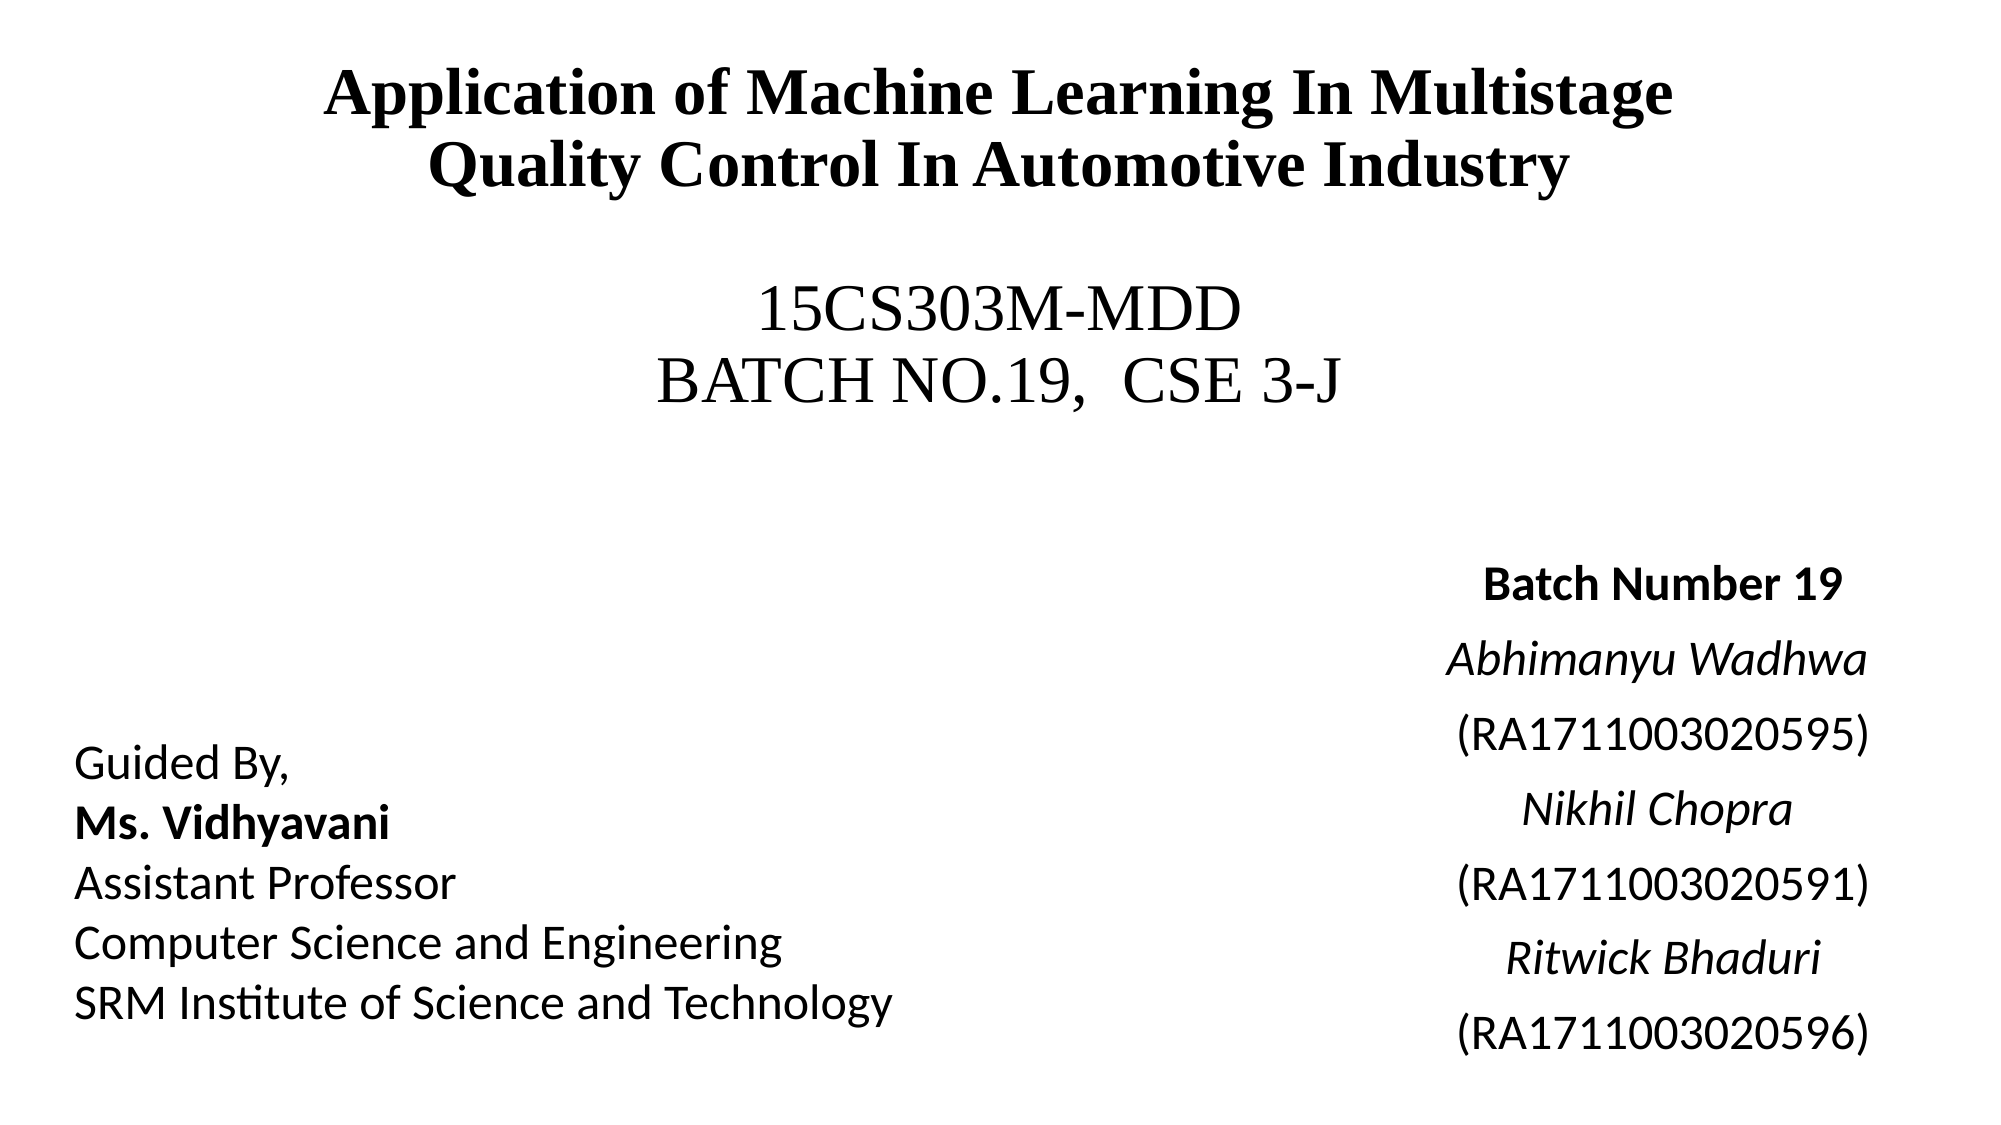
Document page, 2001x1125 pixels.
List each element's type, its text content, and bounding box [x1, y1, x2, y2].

text_box Guided By, Ms. Vidhyavani Assistant Professor Computer Science and Engineering SRM Institute of Science and Technology [59, 722, 1093, 1097]
subtitle Batch Number 19 Abhimanyu Wadhwa (RA1711003020595) Nikhil Chopra (RA1711003020591) Ritwick Bhaduri (RA1711003020596) [1228, 549, 2000, 1101]
title Application of Machine Learning In Multistage Quality Control In Automotive Industry 15CS303M-MDD BATCH NO.19, CSE 3-J [249, 254, 1750, 505]
